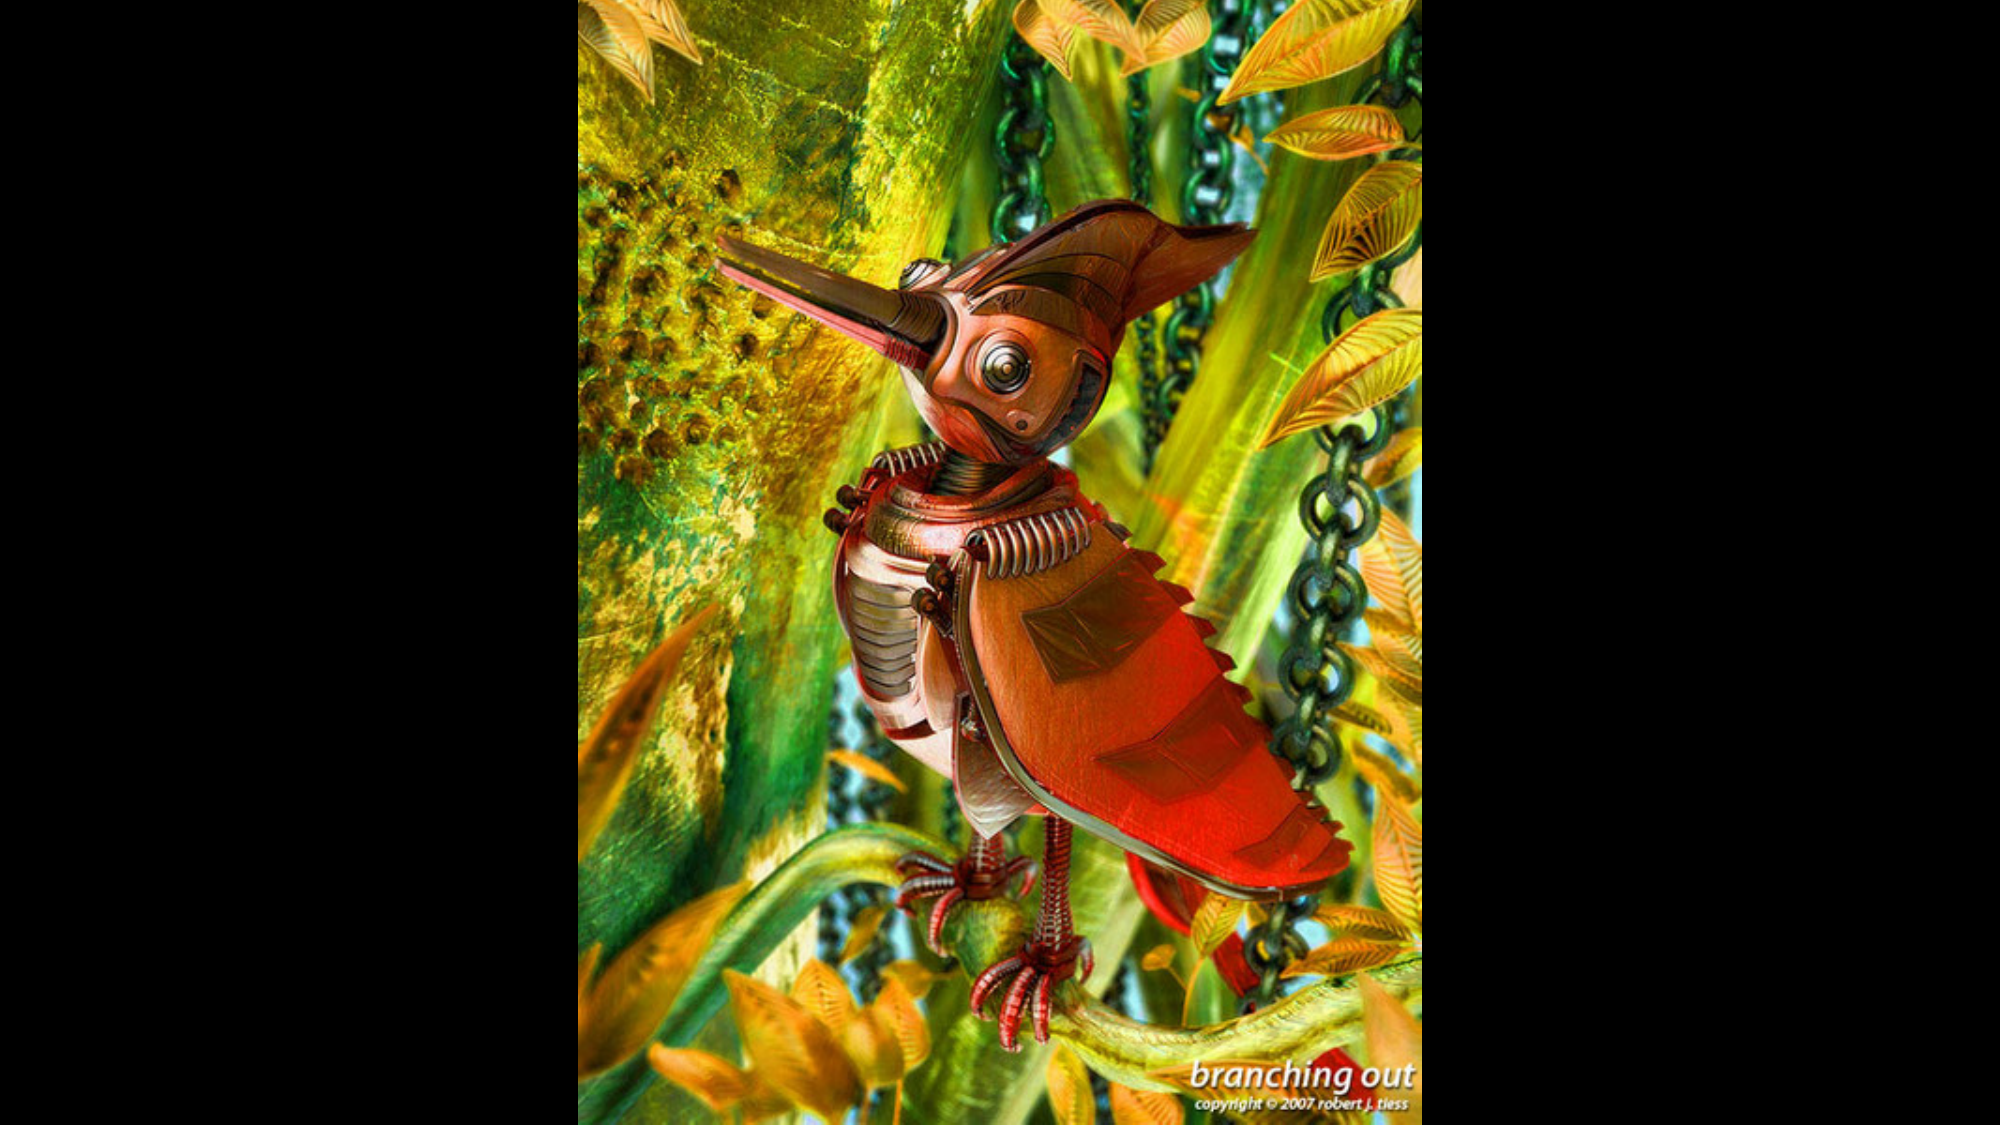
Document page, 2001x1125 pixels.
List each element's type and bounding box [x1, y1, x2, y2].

picture [578, 0, 1422, 1125]
